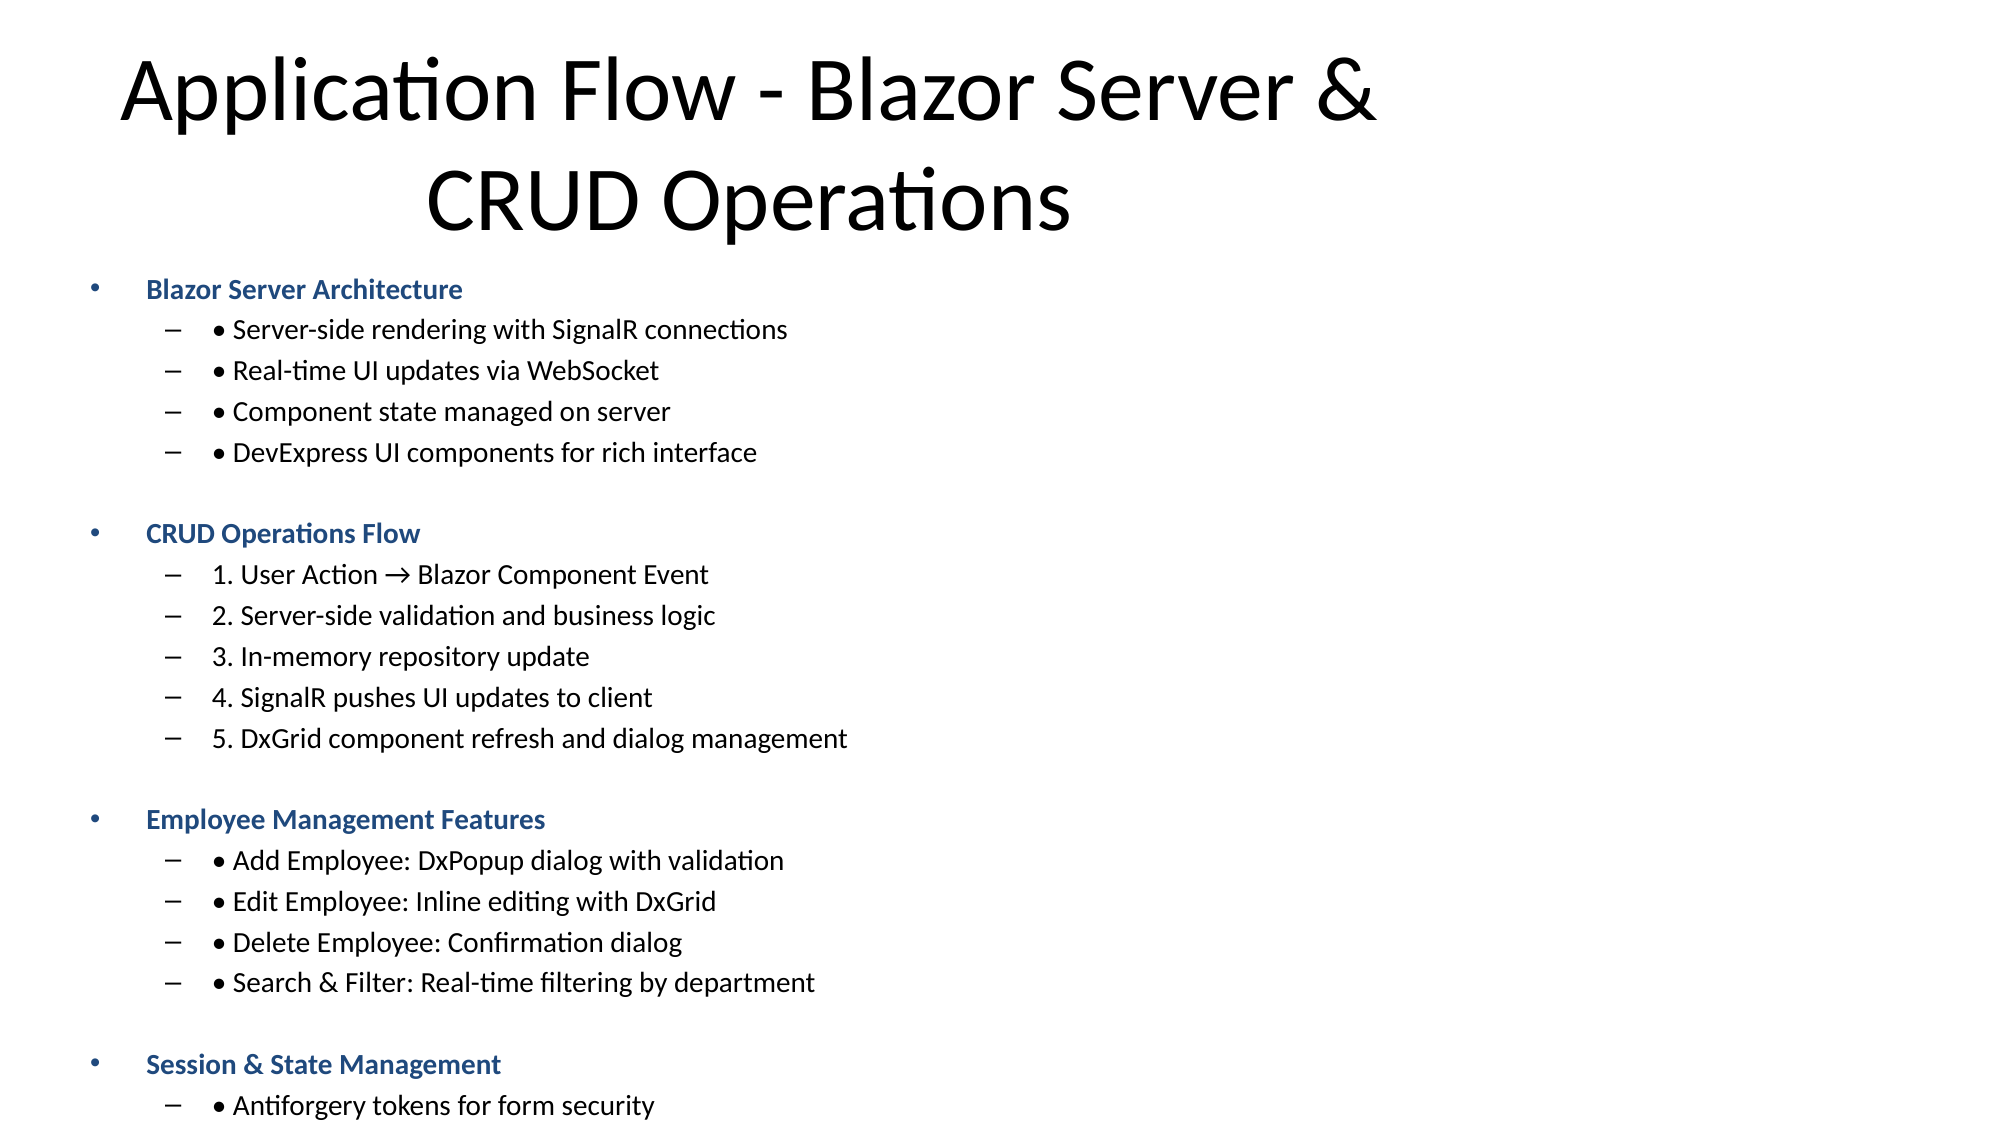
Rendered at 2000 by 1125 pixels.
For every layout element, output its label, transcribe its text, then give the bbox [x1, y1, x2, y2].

list Blazor Server Architecture • Server-side rendering with SignalR connections • Real-time UI updates via WebSocket • Component state managed on server • DevExpress UI components for rich interface CRUD Operations Flow 1. User Action → Blazor Component Event 2. Server-side validation and business logic 3. In-memory repository update 4. SignalR pushes UI updates to client 5. DxGrid component refresh and dialog management Employee Management Features • Add Employee: DxPopup dialog with validation • Edit Employee: Inline editing with DxGrid • Delete Employee: Confirmation dialog • Search & Filter: Real-time filtering by department Session & State Management • Antiforgery tokens for form security • Shared data protection keys across pods • Client-server state synchronization [75, 262, 1425, 1005]
title Application Flow - Blazor Server & CRUD Operations [75, 45, 1425, 233]
